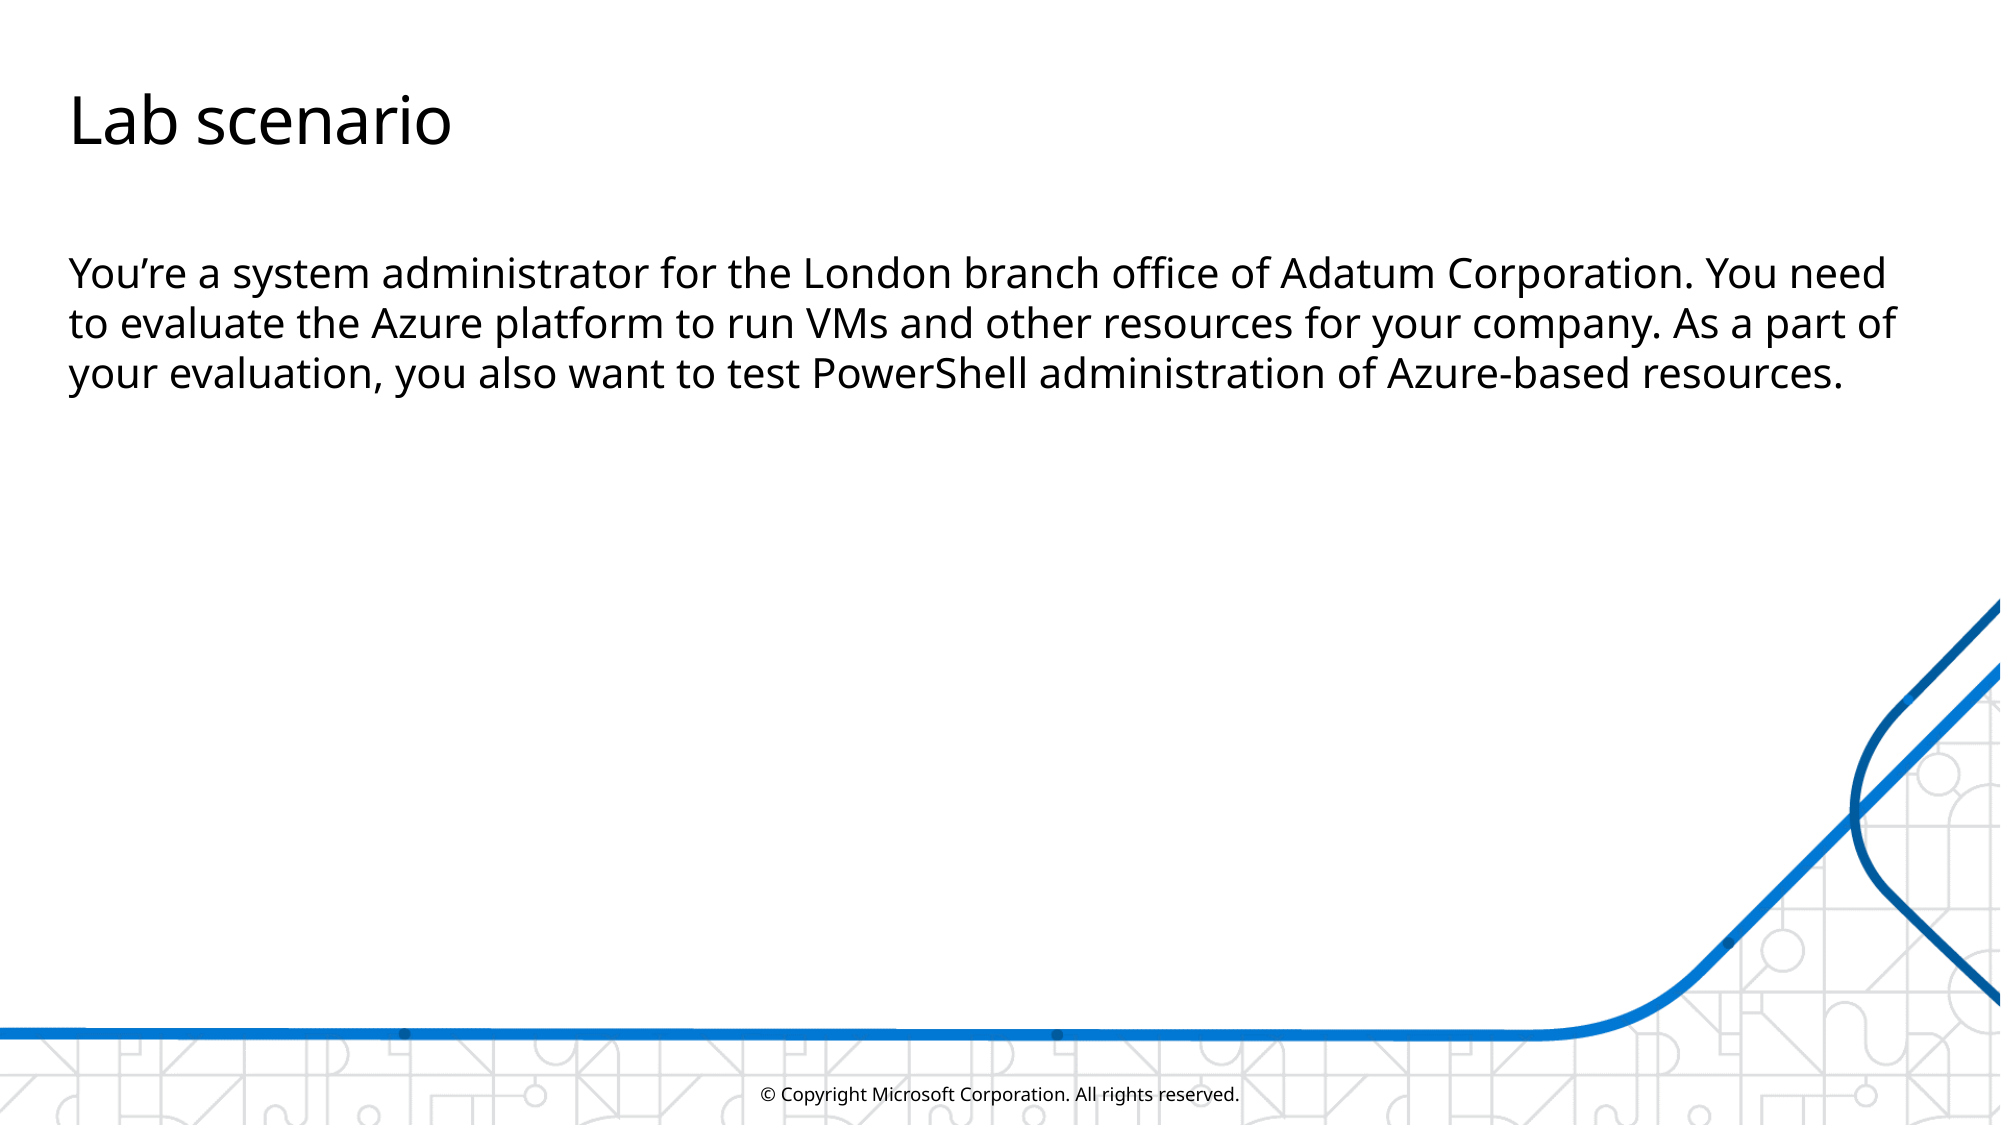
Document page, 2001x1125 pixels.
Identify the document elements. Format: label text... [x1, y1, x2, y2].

title Lab scenario [68, 72, 1930, 184]
list You’re a system administrator for the London branch office of Adatum Corporation. You need to evaluate the Azure platform to run VMs and other resources for your company. As a part of your evaluation, you also want to test PowerShell administration of Azure-based resources. [68, 239, 1932, 406]
picture [0, 0, 2001, 1125]
